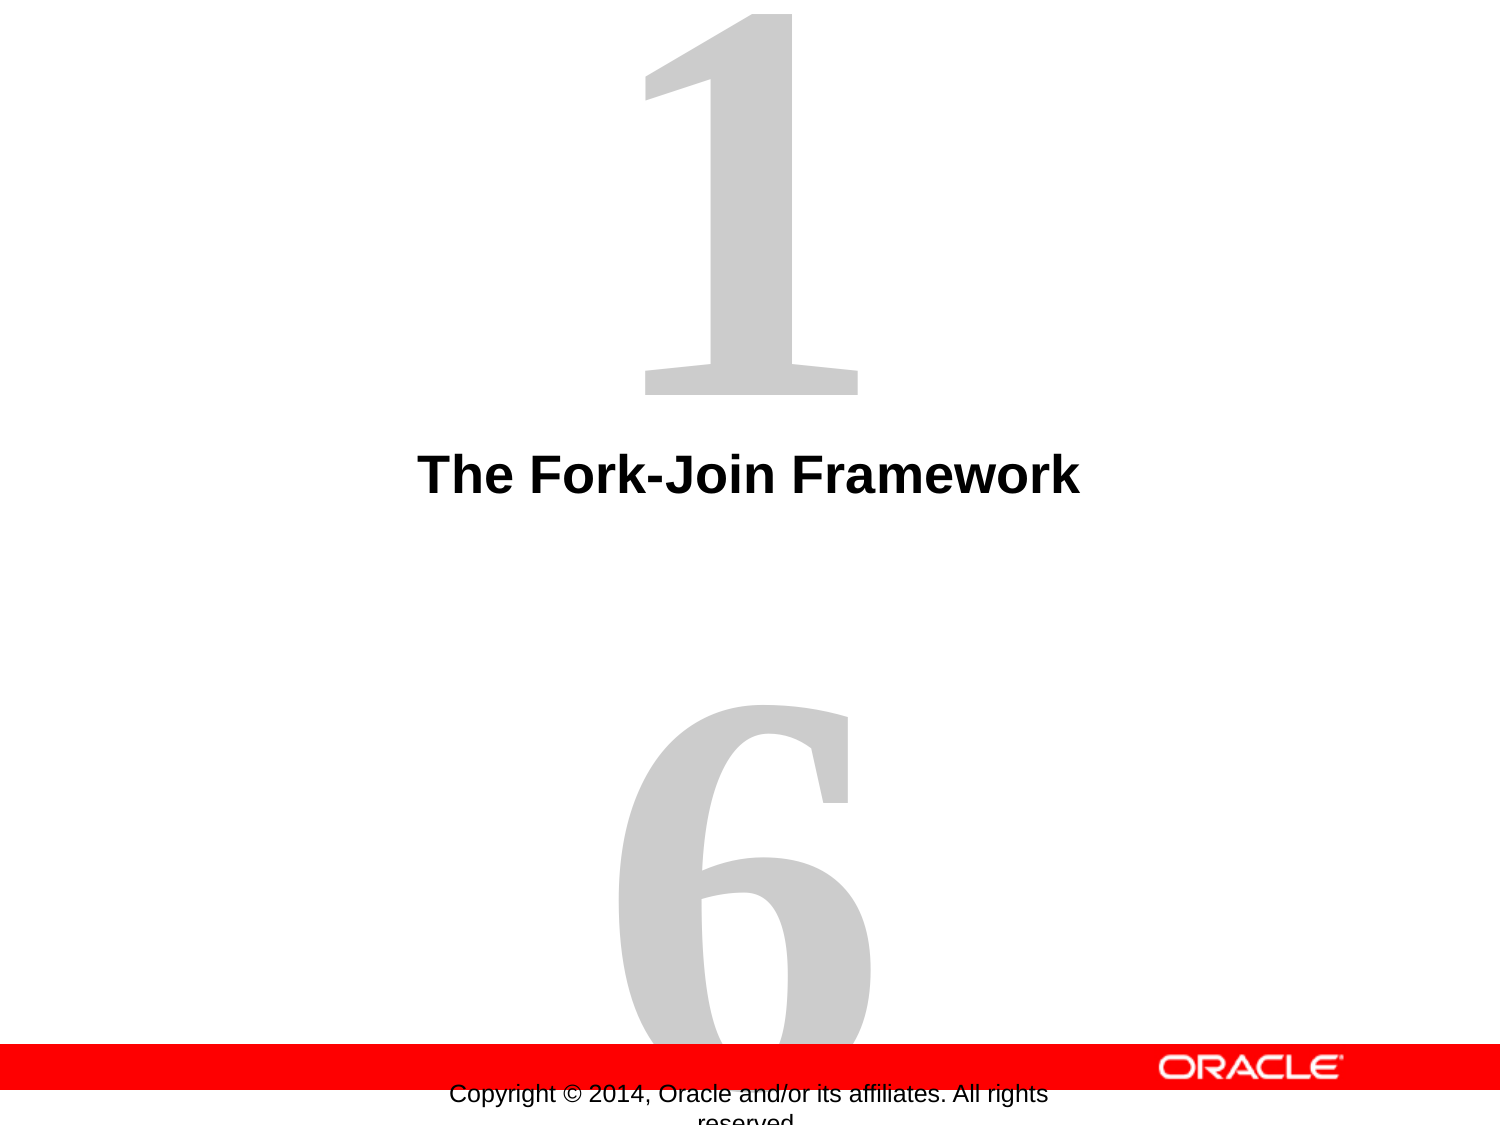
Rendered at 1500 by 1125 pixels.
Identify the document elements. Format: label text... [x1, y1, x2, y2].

picture [0, 1044, 1500, 1090]
title The Fork-Join Framework [150, 437, 1350, 550]
